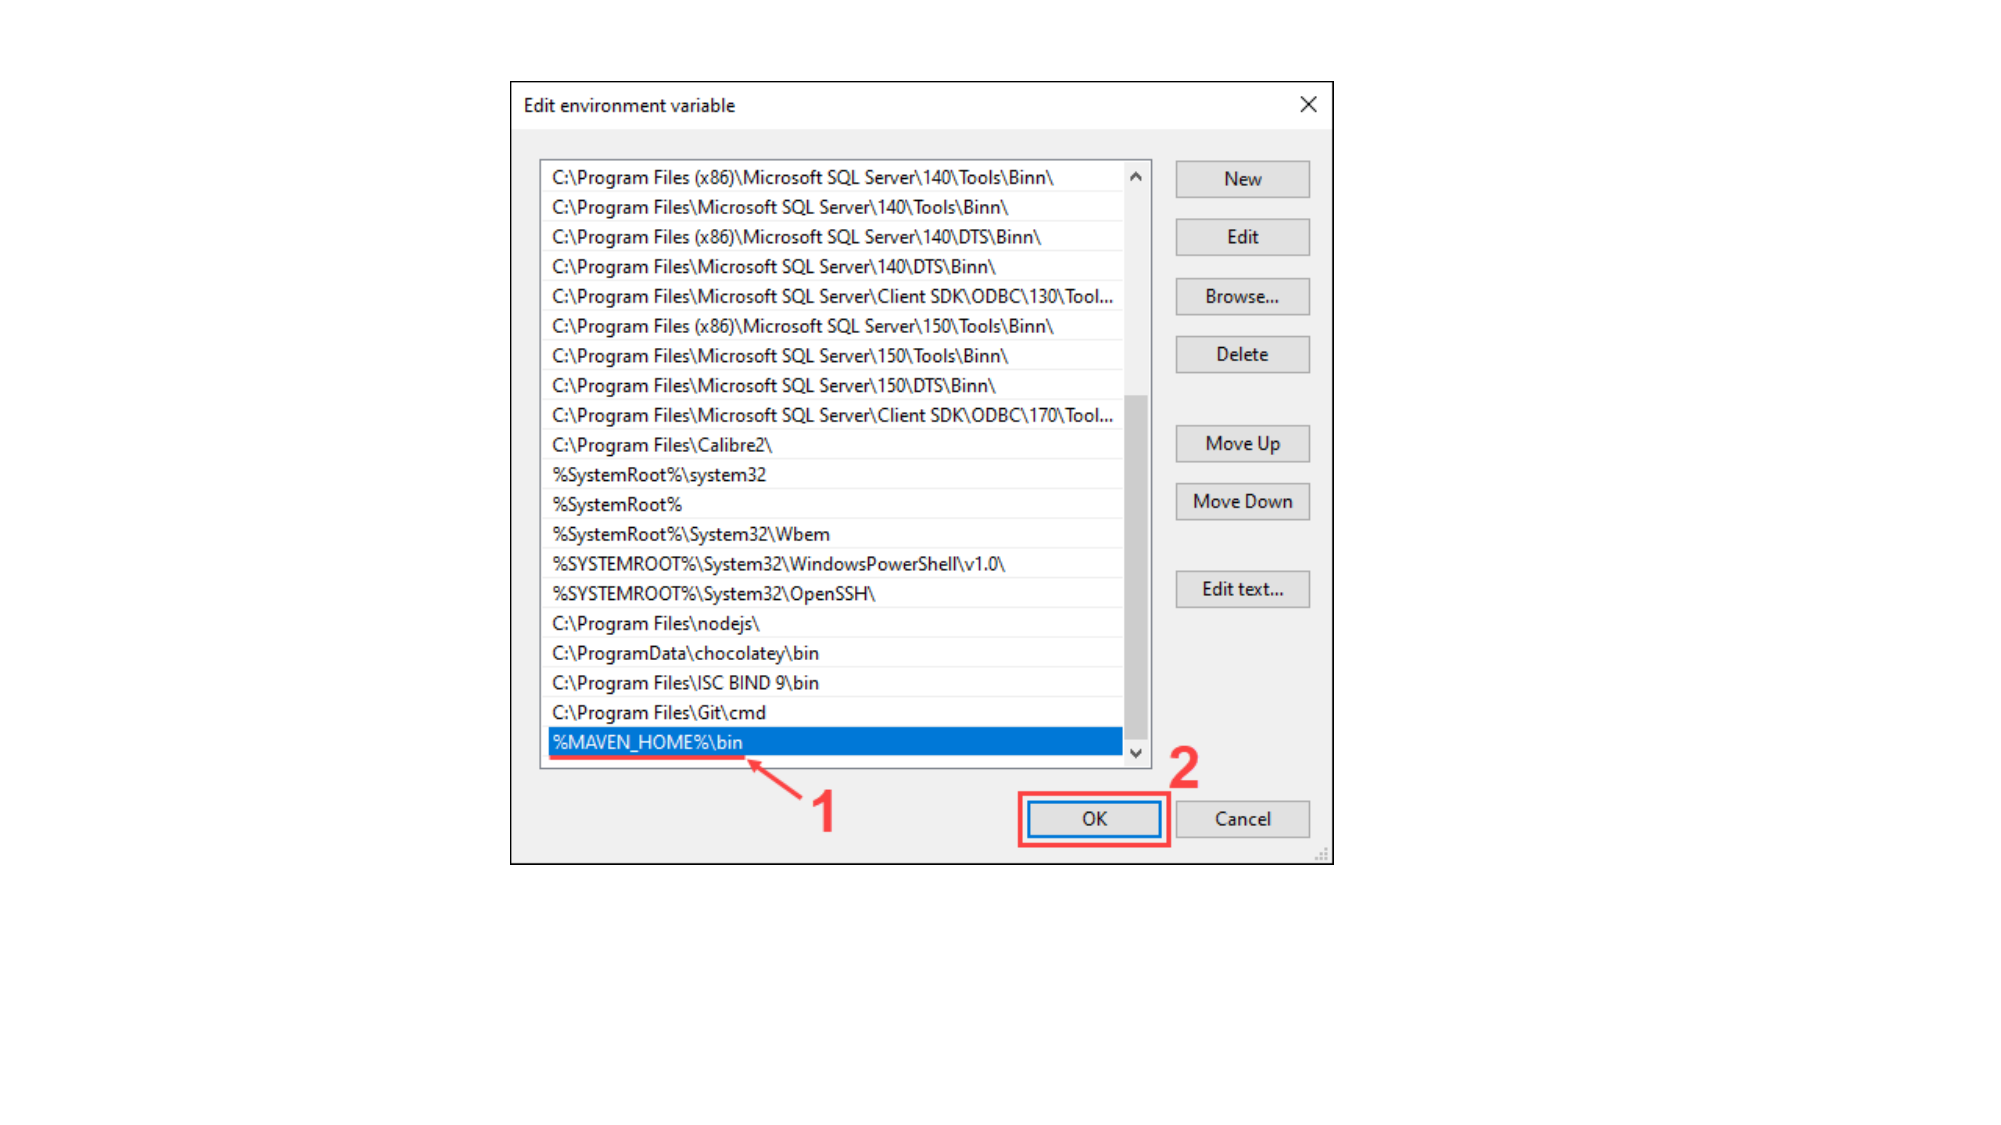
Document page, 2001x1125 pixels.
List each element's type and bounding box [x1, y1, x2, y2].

picture [510, 81, 1334, 865]
